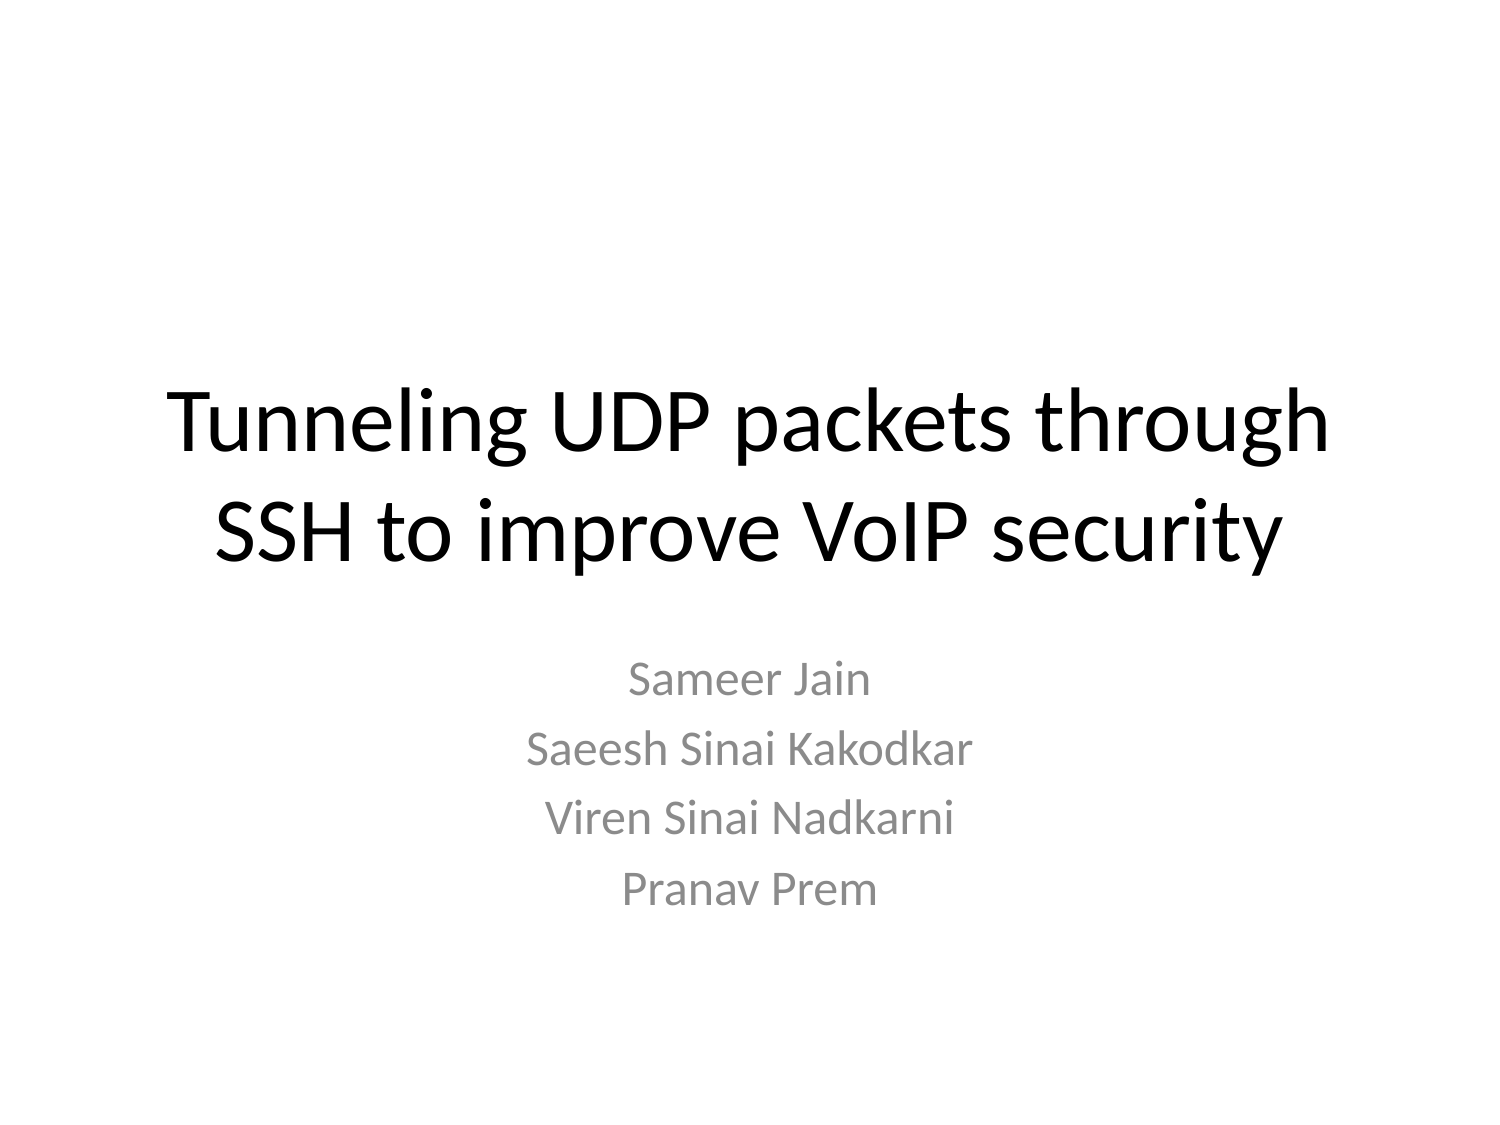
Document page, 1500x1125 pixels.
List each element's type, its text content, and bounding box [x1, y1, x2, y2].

subtitle Sameer Jain Saeesh Sinai Kakodkar Viren Sinai Nadkarni Pranav Prem [225, 637, 1275, 925]
title Tunneling UDP packets through SSH to improve VoIP security [112, 349, 1388, 591]
